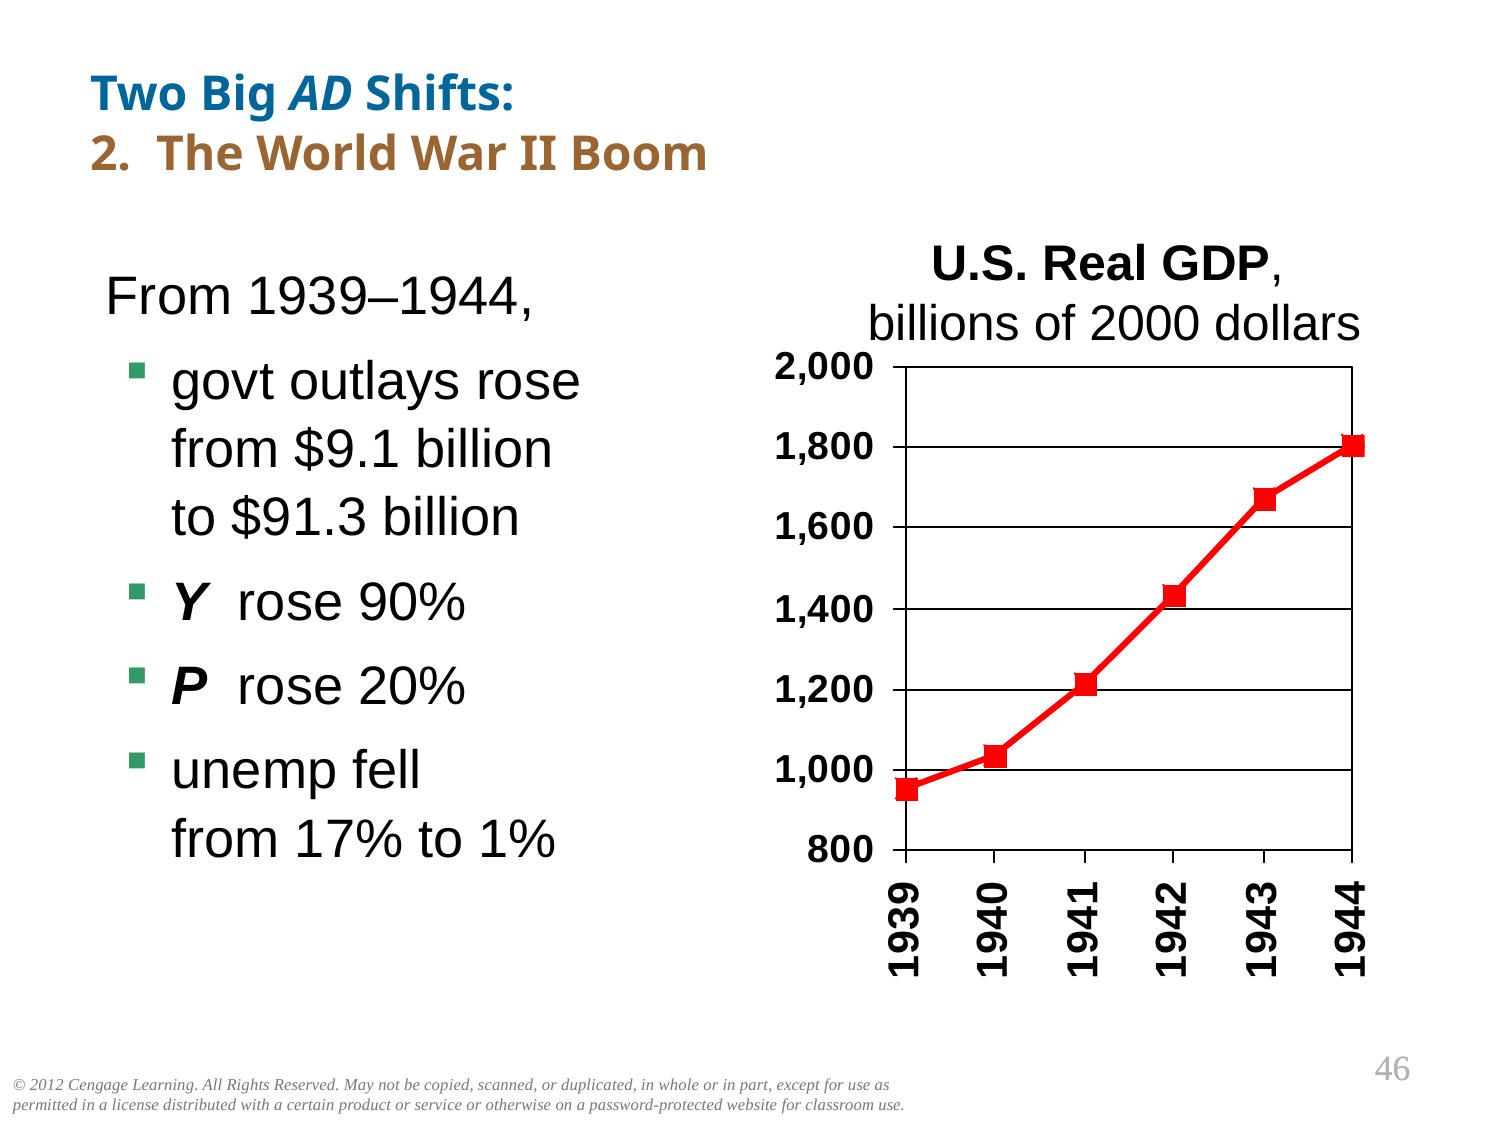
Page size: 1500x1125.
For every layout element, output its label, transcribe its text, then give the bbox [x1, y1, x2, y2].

text_box U.S. Real GDP, billions of 2000 dollars [827, 223, 1402, 322]
title Two Big AD Shifts: 2. The World War II Boom [75, 51, 1425, 188]
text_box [738, 323, 1419, 1015]
list From 1939–1944, govt outlays rose from $9.1 billion to $91.3 billion Y rose 90% P rose 20% unemp fell from 17% to 1% [90, 249, 701, 985]
